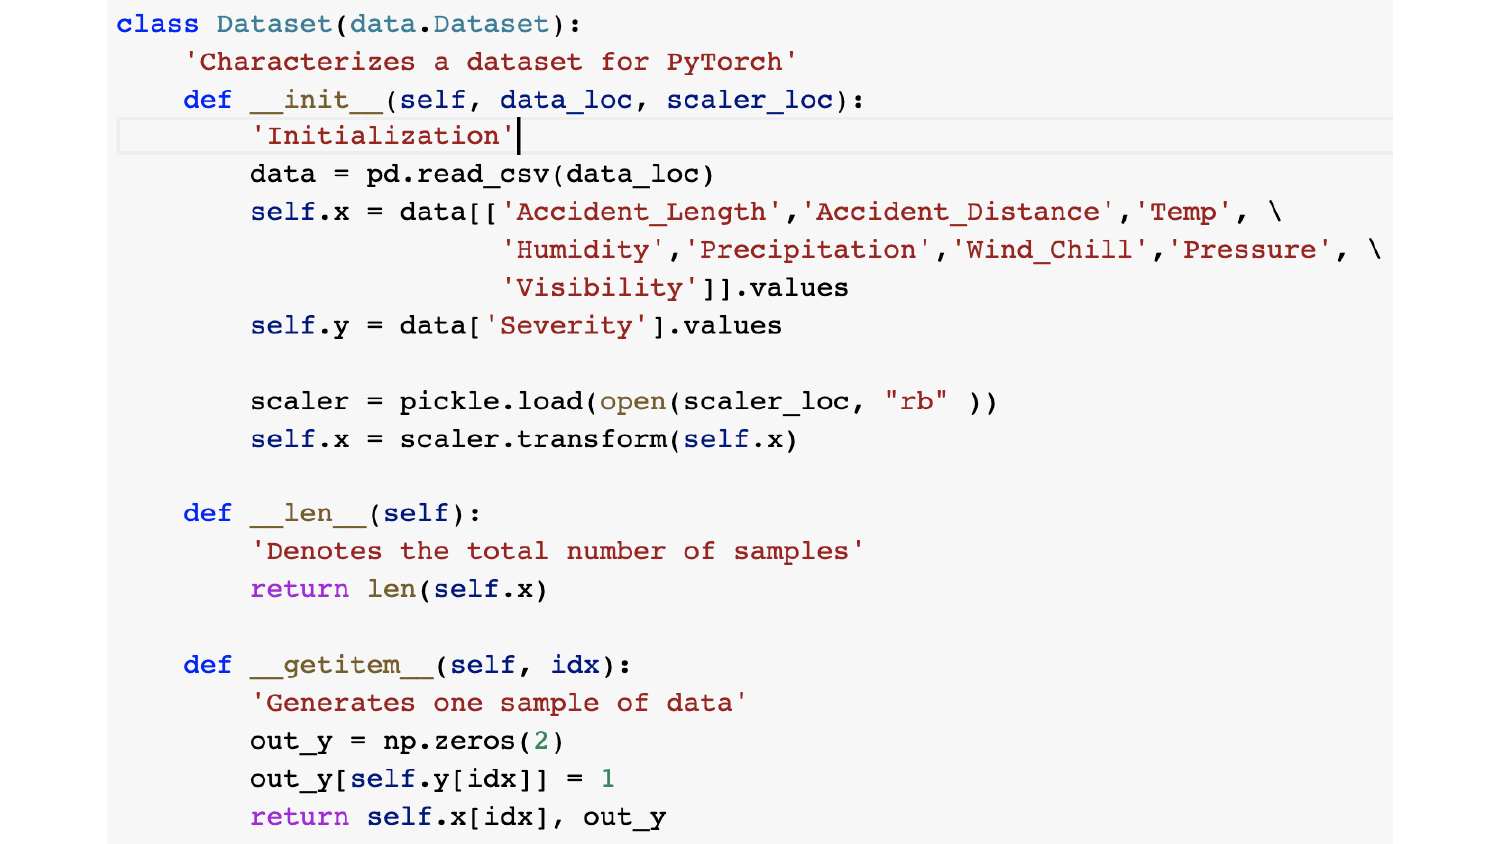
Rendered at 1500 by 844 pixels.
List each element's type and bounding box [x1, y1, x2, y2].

picture [106, 0, 1393, 844]
